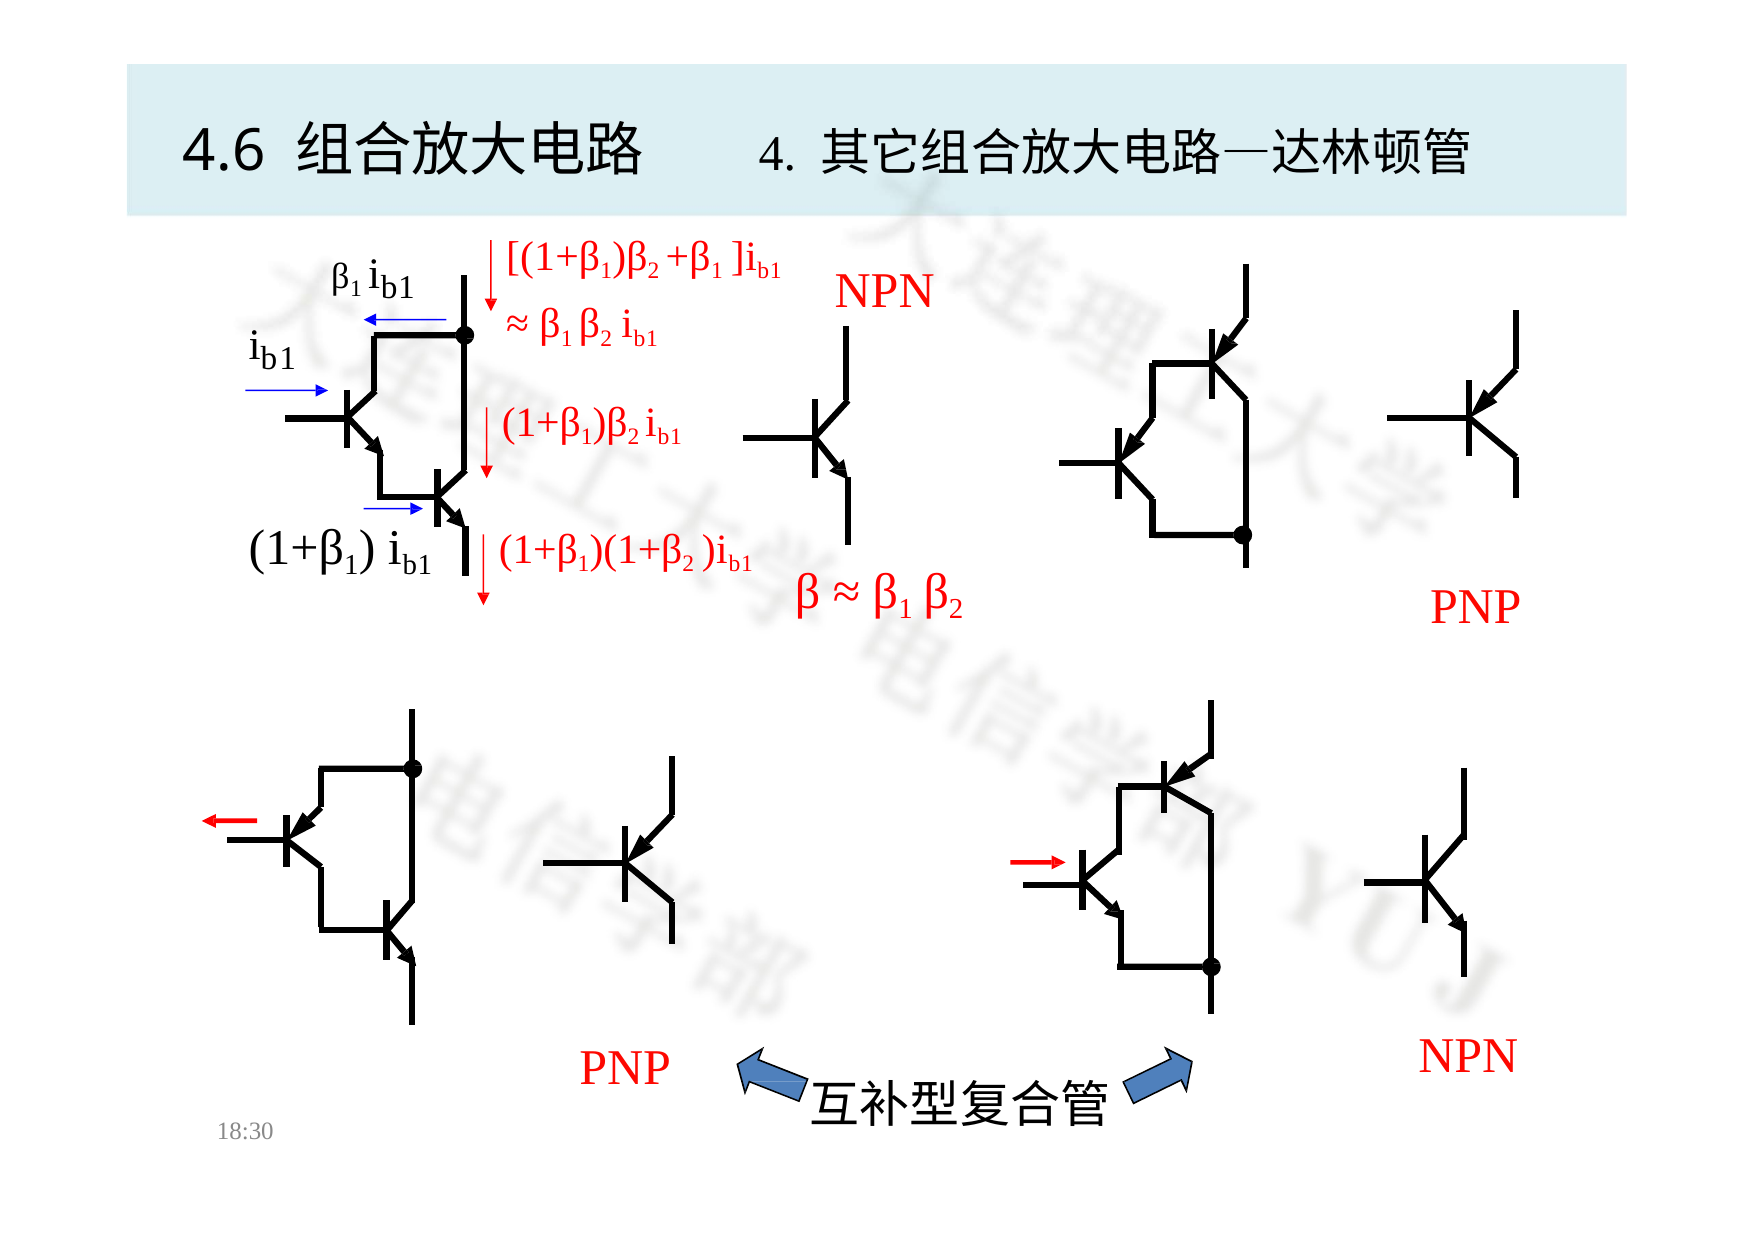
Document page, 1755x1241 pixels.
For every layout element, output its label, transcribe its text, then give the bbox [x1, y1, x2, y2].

text_box [1167, 751, 1214, 785]
text_box [812, 438, 848, 480]
text_box [813, 398, 851, 439]
text_box (1+β1)(1+β2 )ib1 [496, 521, 764, 577]
text_box [477, 534, 490, 606]
text_box [1116, 460, 1155, 502]
text_box [1125, 1052, 1190, 1101]
text_box PNP [577, 1034, 674, 1095]
text_box [1119, 415, 1156, 461]
text_box [1423, 880, 1464, 933]
text_box [435, 467, 468, 499]
text_box [1122, 1046, 1193, 1105]
text_box [1080, 881, 1121, 920]
text_box [201, 813, 258, 828]
text_box β ≈ β1 β2 [792, 558, 972, 625]
text_box [1154, 525, 1245, 545]
text_box [363, 502, 423, 514]
text_box [1080, 847, 1119, 883]
text_box [1467, 415, 1519, 460]
text_box [288, 805, 324, 839]
text_box [739, 1053, 806, 1099]
text_box [1010, 855, 1066, 870]
text_box [480, 407, 493, 479]
text_box [245, 384, 329, 397]
text_box 互补型复合管 [807, 1072, 1113, 1134]
text_box [384, 898, 415, 933]
text_box [384, 931, 417, 967]
text_box [345, 389, 378, 420]
text_box [484, 240, 498, 312]
text_box ib1 [246, 325, 301, 385]
text_box [1162, 783, 1213, 817]
text_box [346, 417, 384, 457]
text_box PNP [1427, 573, 1524, 634]
text_box [284, 837, 323, 870]
text_box [363, 314, 447, 326]
text_box [1470, 367, 1519, 416]
text_box NPN [1416, 1022, 1521, 1083]
text_box β1 ib1 [329, 255, 425, 314]
text_box NPN [832, 257, 937, 318]
text_box [1212, 316, 1249, 362]
text_box [1209, 361, 1249, 403]
text_box [318, 759, 423, 779]
text_box [736, 1046, 809, 1103]
text_box (1+β1) ib1 [246, 514, 442, 581]
text_box [1117, 957, 1221, 977]
text_box [(1+β1)β2 +β1 ]ib1 ≈ β1 β2 ib1 [503, 228, 796, 351]
text_box [126, 265, 1627, 1176]
text_box [1422, 832, 1467, 882]
text_box [626, 812, 675, 862]
title 4.6 组合放大电路 4. 其它组合放大电路—达林顿管 [126, 57, 1628, 265]
text_box [1246, 526, 1253, 544]
text_box [373, 325, 475, 345]
text_box [623, 861, 675, 905]
text_box (1+β1)β2 ib1 [499, 394, 692, 450]
text_box 18:30 [214, 1117, 277, 1145]
text_box [435, 497, 465, 529]
